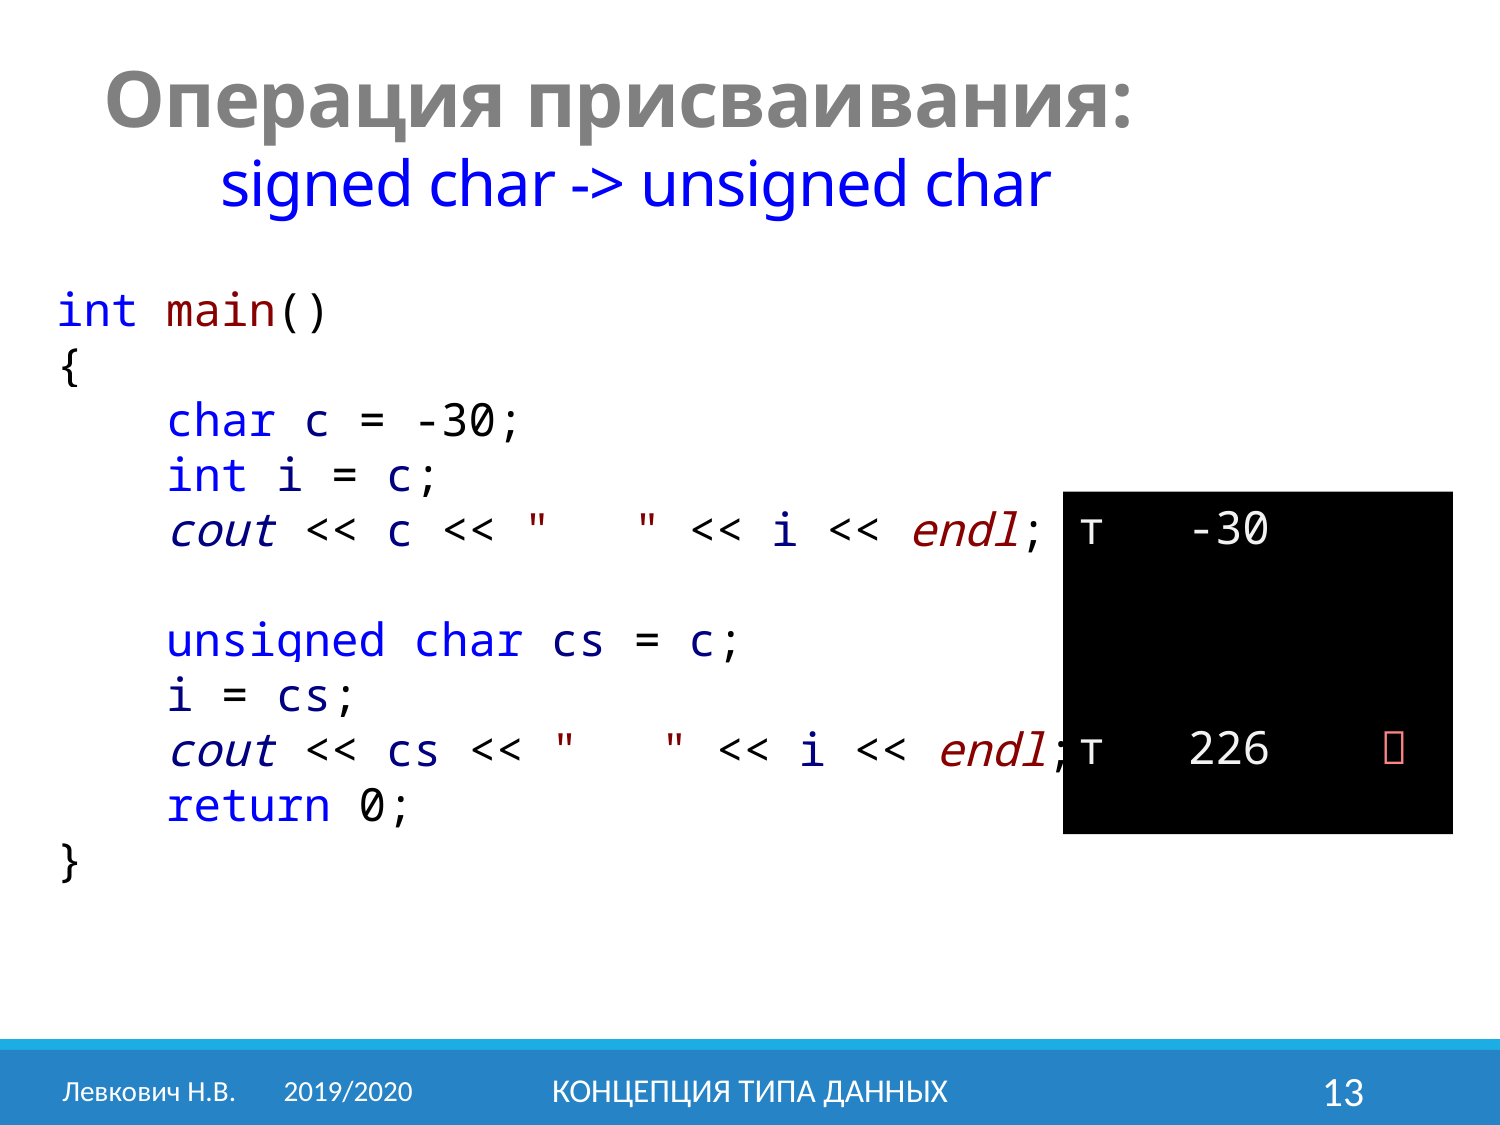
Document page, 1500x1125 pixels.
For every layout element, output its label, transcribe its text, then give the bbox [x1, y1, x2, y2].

text_box Операция присваивания: signed char -> unsigned char [88, 54, 1427, 232]
footer Концепция типа данных [453, 1059, 1047, 1120]
text_box т -30 т 226  [1063, 491, 1453, 835]
slide_number 13 [1218, 1059, 1380, 1120]
slide_number Левкович Н.В. 2019/2020 [47, 1059, 440, 1120]
text_box int main() { char c = -30; int i = c; cout << c << " " << i << endl; unsigned char cs = c; i = cs; cout << cs << " " << i << endl; return 0; } [41, 273, 1459, 893]
